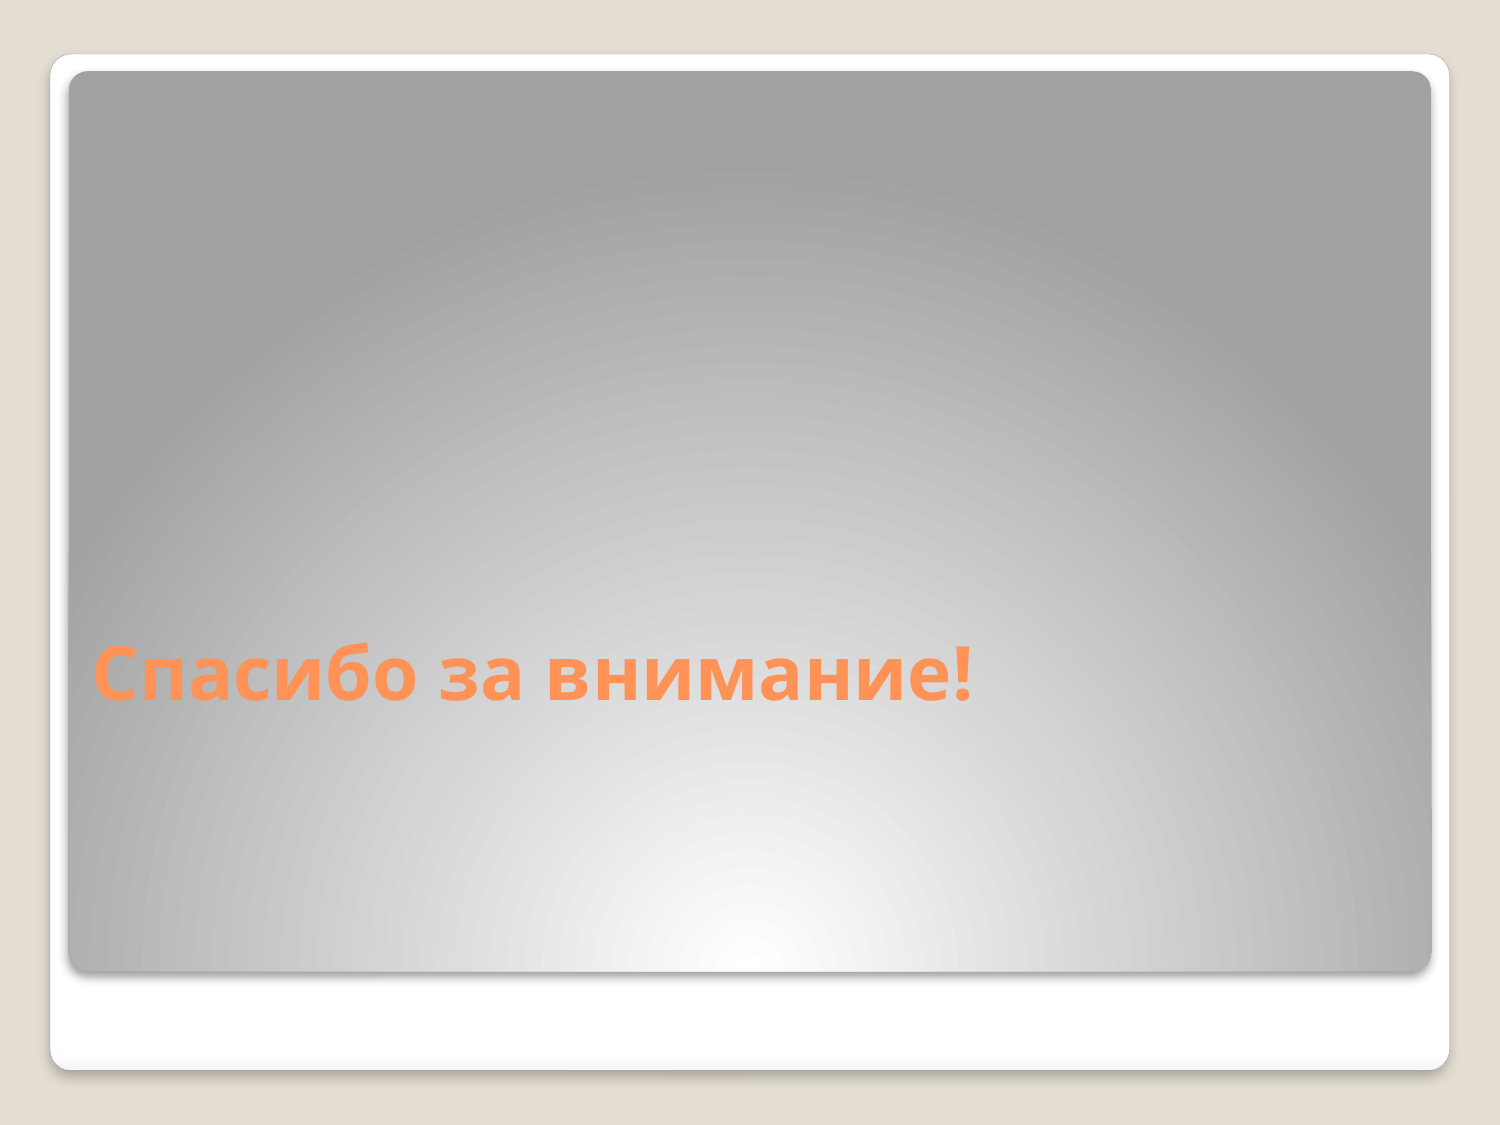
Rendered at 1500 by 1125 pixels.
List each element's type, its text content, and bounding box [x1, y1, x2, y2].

title Спасибо за внимание! [76, 550, 1420, 724]
